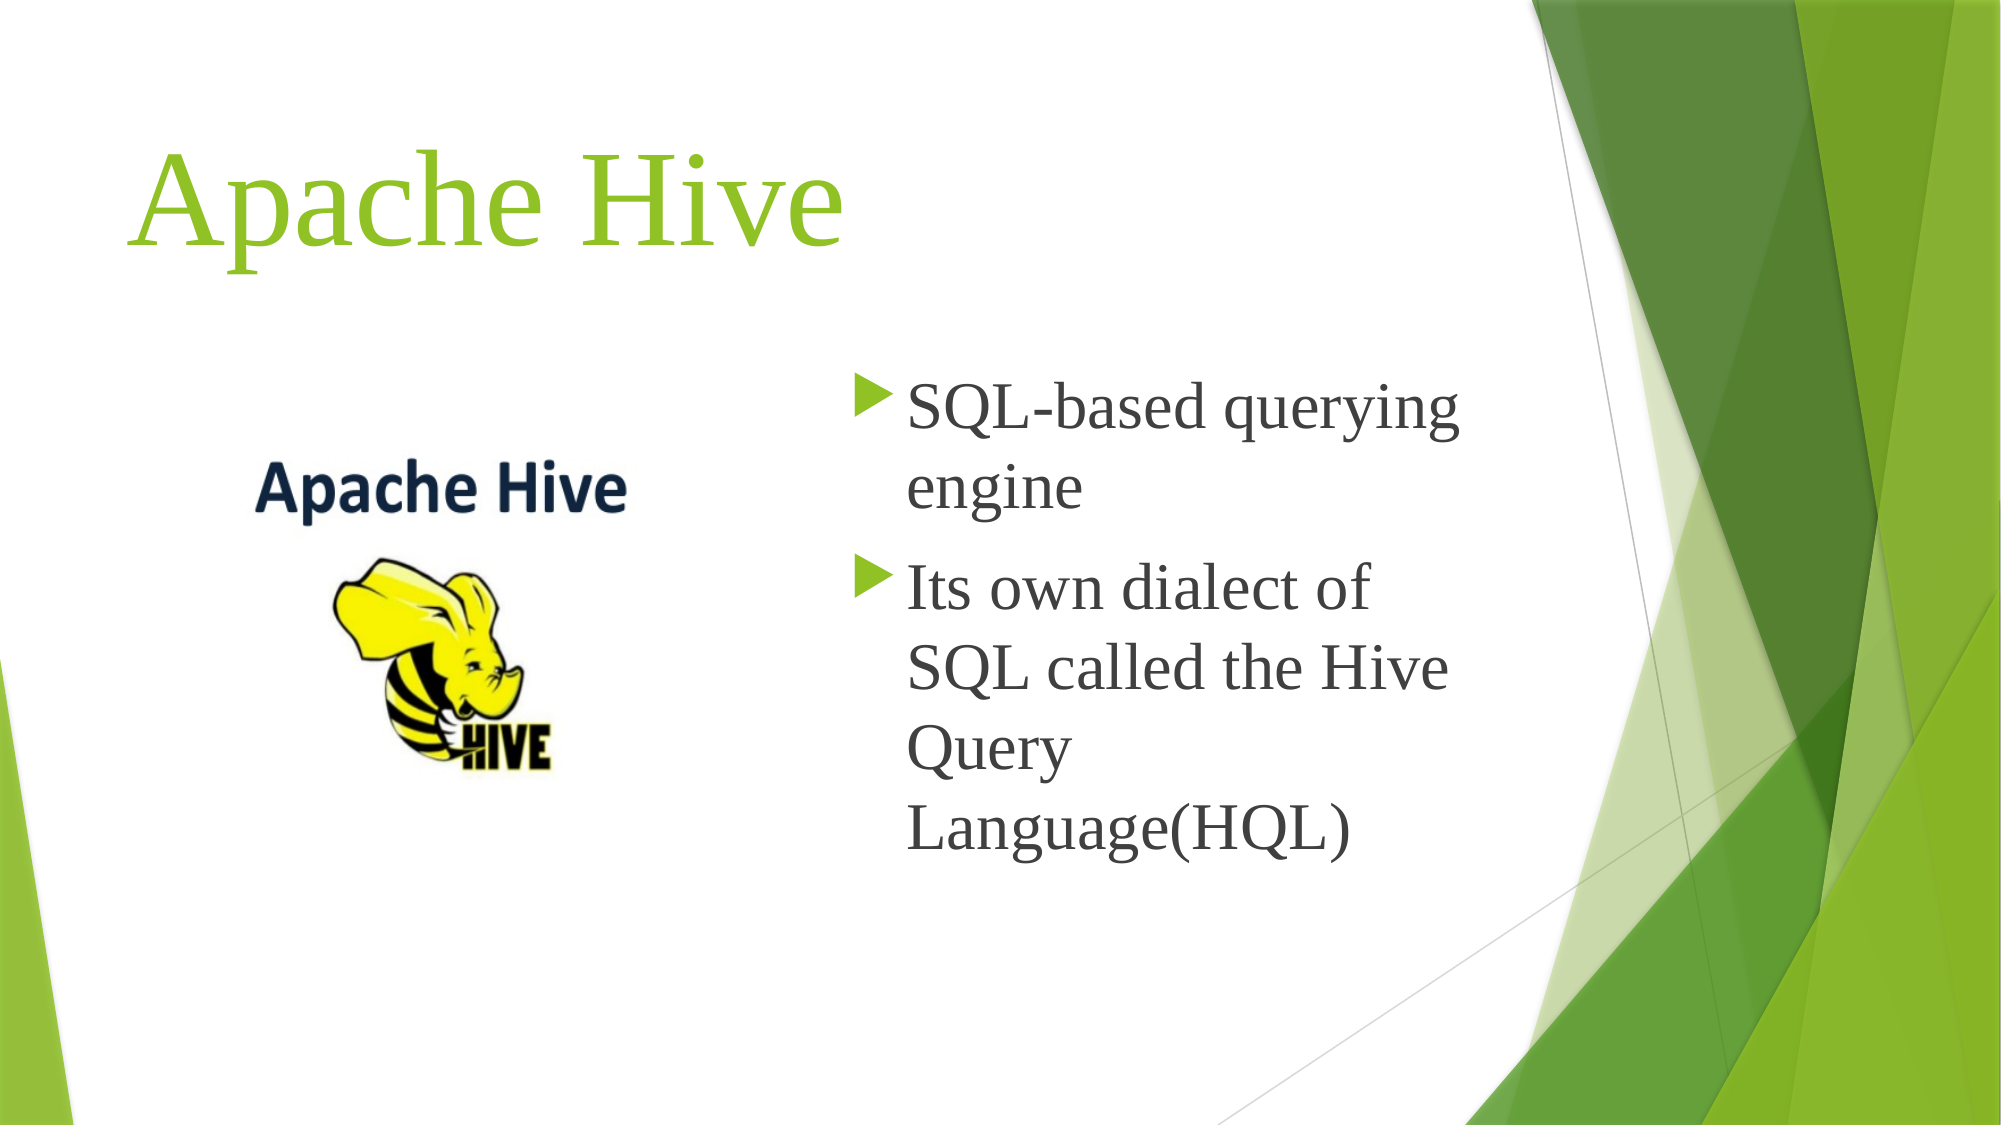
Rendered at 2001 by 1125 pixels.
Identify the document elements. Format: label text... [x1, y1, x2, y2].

list SQL-based querying engine Its own dialect of SQL called the Hive Query Language(HQL) [834, 354, 1522, 992]
title Apache Hive [111, 99, 1522, 317]
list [73, 340, 798, 931]
